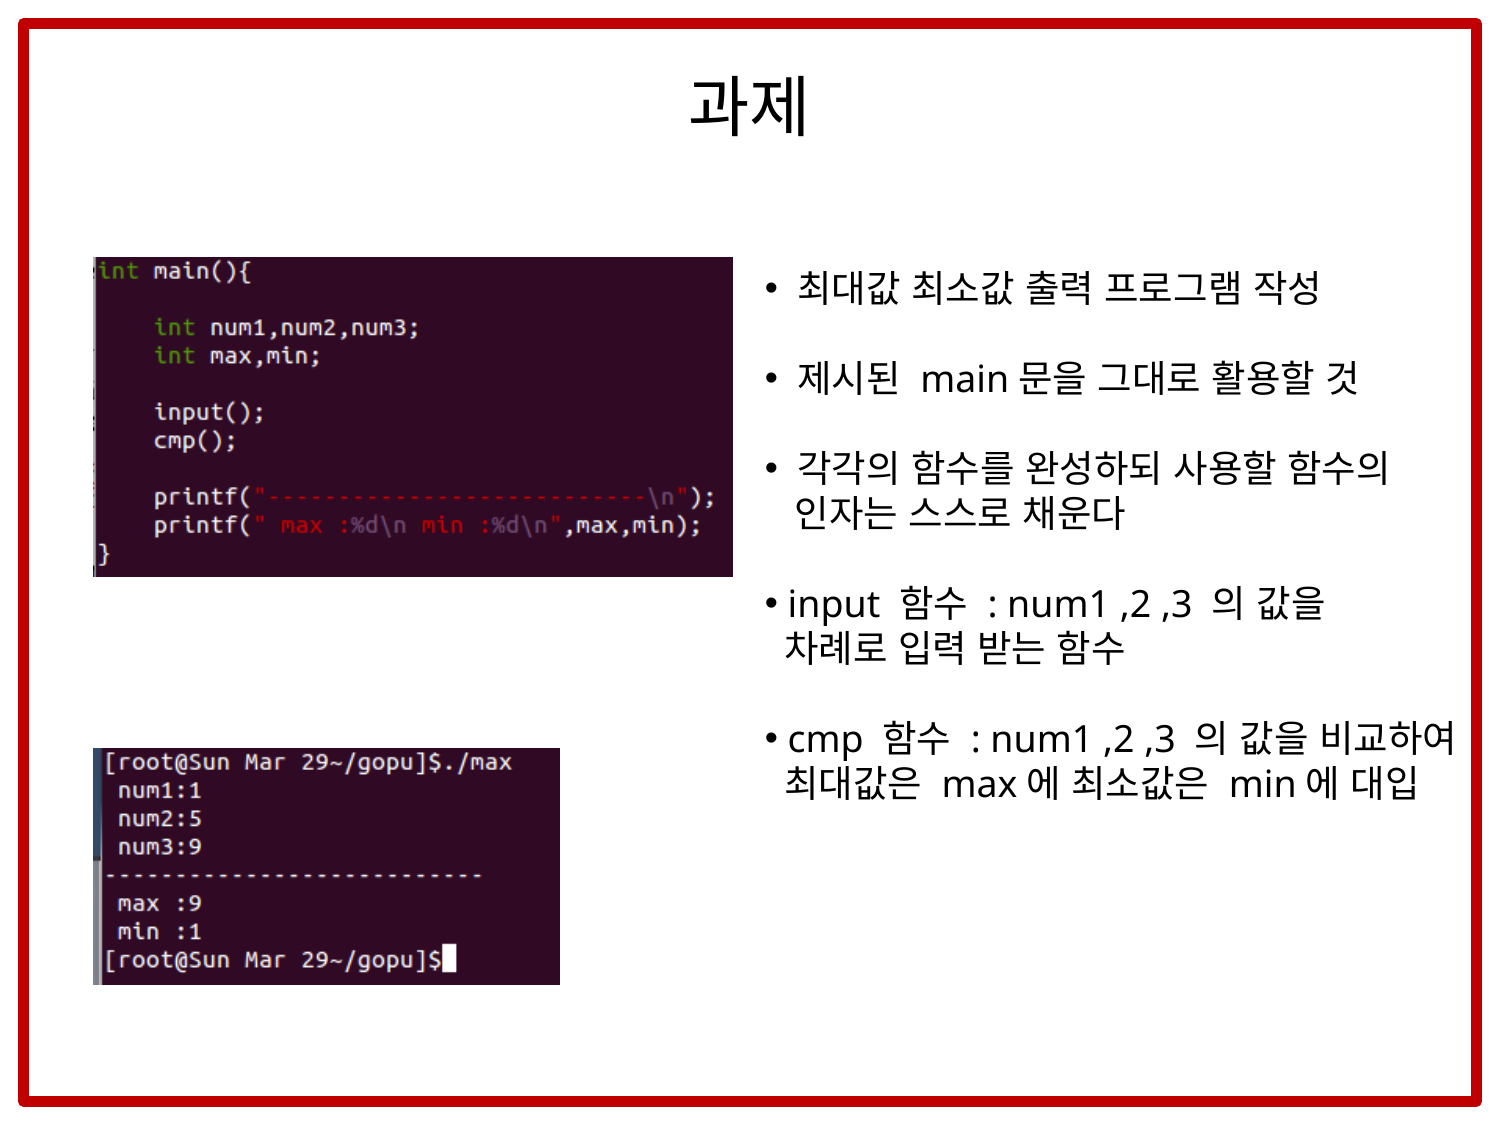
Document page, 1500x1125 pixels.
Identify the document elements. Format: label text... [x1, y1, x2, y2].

text_box 최대값 최소값 출력 프로그램 작성 제시된 main문을 그대로 활용할 것 각각의 함수를 완성하되 사용할 함수의 인자는 스스로 채운다 input 함수 : num1 ,2 ,3 의 값을 차례로 입력 받는 함수 cmp 함수 : num1 ,2 ,3 의 값을 비교하여 최대값은 max에 최소값은 min에 대입 [749, 257, 1500, 858]
title 과제 [75, 45, 1425, 164]
picture [93, 748, 560, 985]
picture [93, 257, 733, 577]
